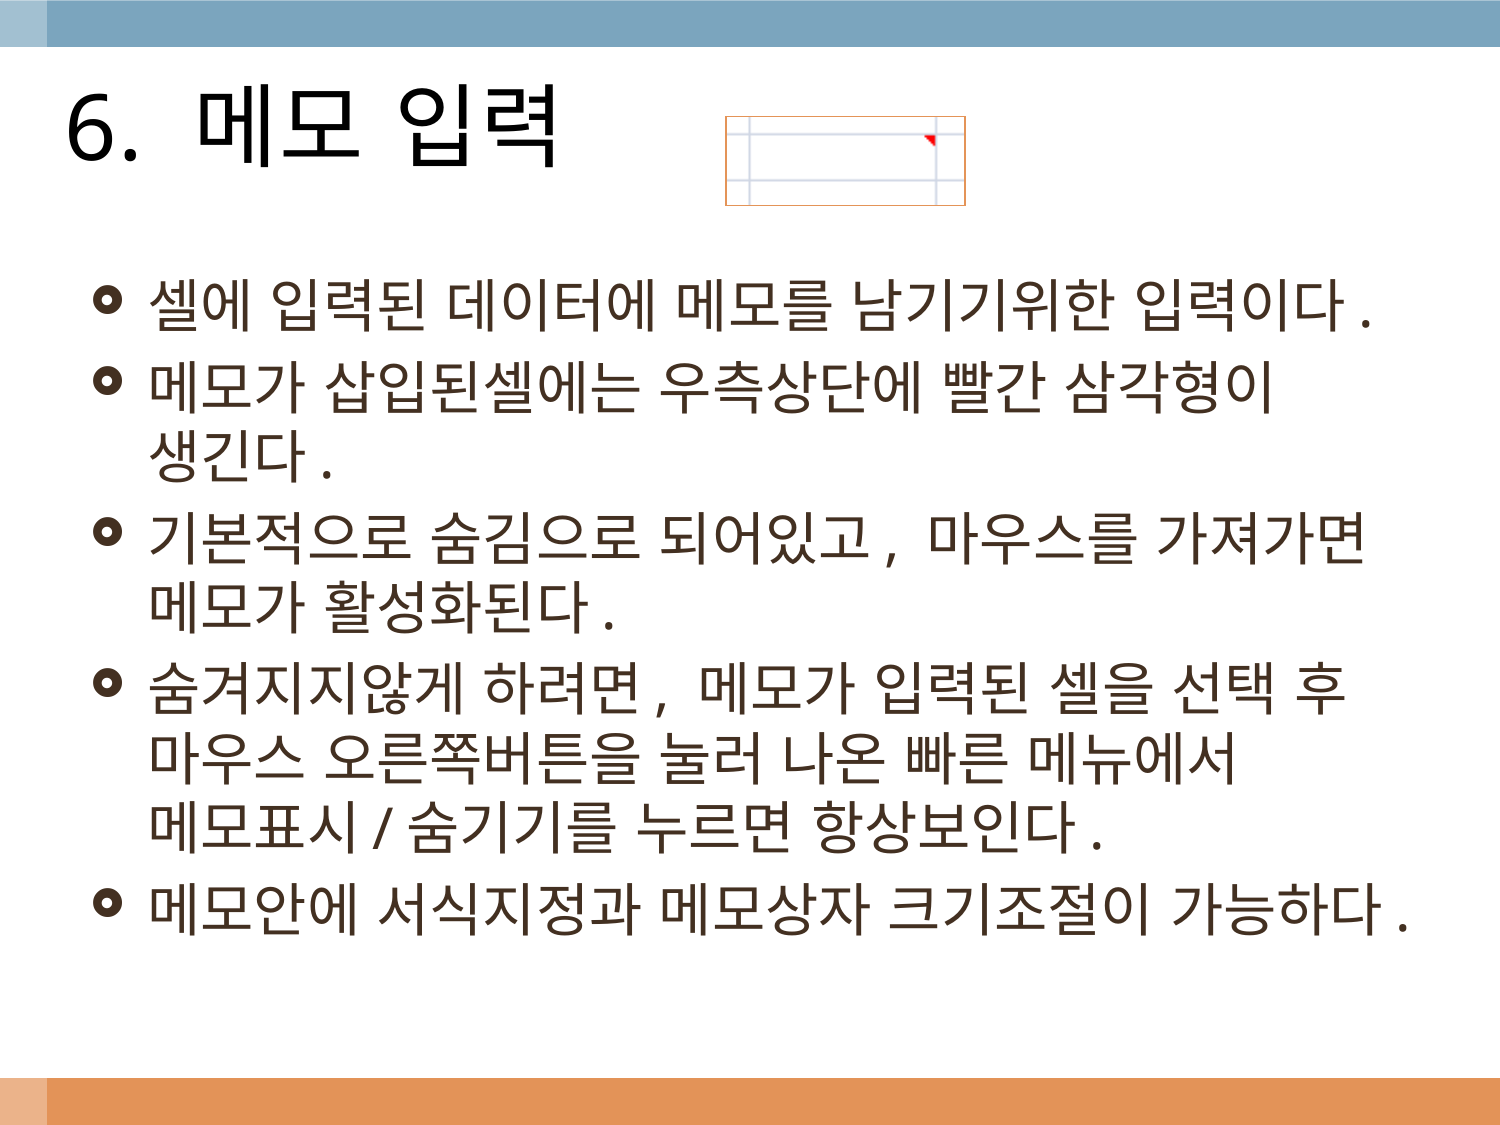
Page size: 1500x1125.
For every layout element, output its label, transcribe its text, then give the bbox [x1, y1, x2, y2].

title 6. 메모 입력 [49, 46, 1454, 202]
list 셀에 입력된 데이터에 메모를 남기기위한 입력이다. 메모가 삽입된셀에는 우측상단에 빨간 삼각형이 생긴다. 기본적으로 숨김으로 되어있고, 마우스를 가져가면 메모가 활성화된다. 숨겨지지않게 하려면, 메모가 입력된 셀을 선택 후 마우스 오른쪽버튼을 눌러 나온 빠른 메뉴에서 메모표시/숨기기를 누르면 항상보인다. 메모안에 서식지정과 메모상자 크기조절이 가능하다. [75, 262, 1425, 1005]
picture [726, 117, 964, 205]
